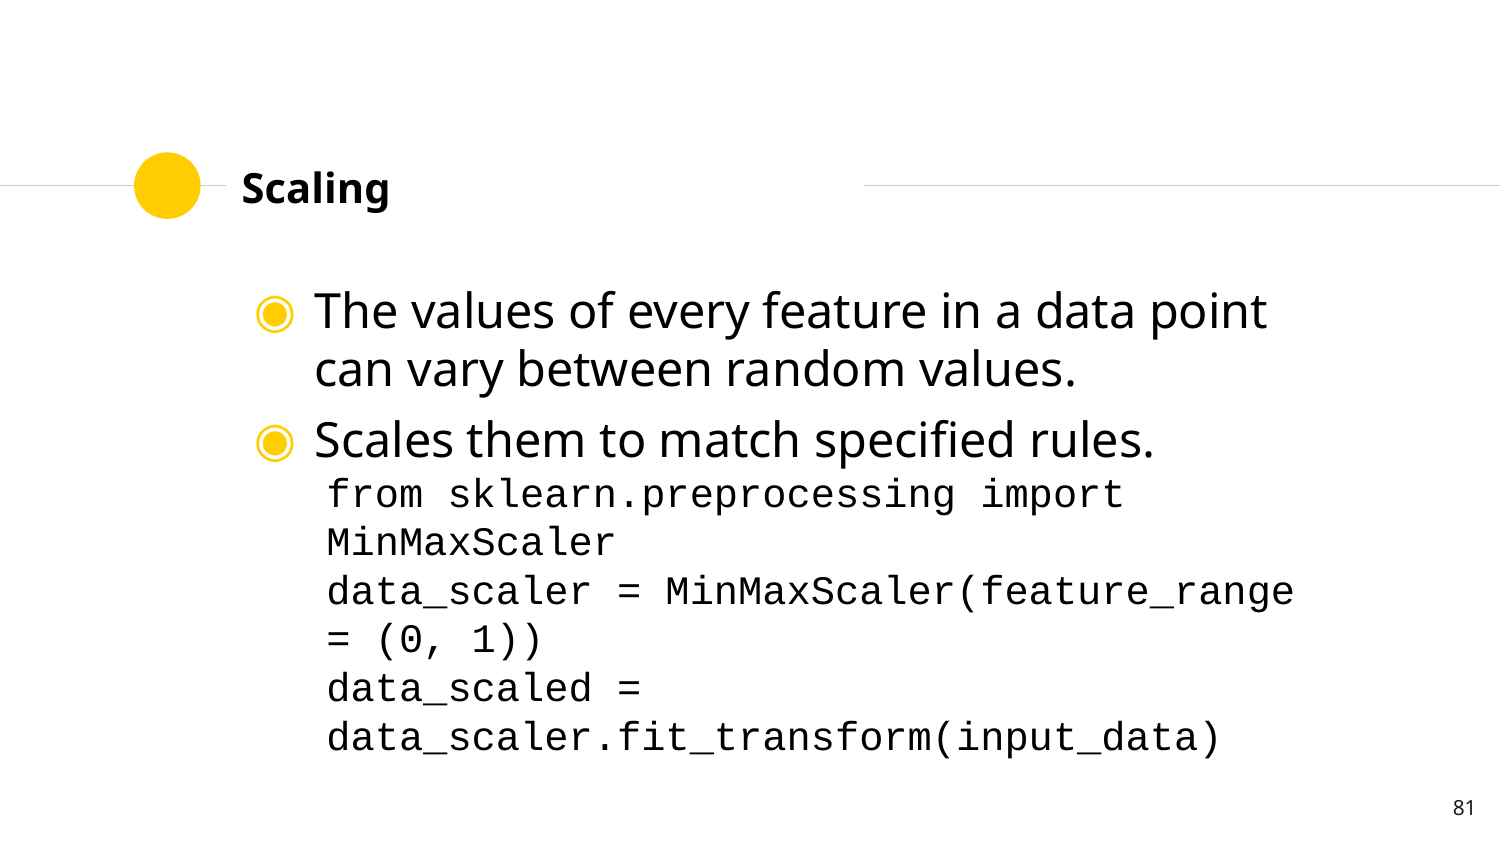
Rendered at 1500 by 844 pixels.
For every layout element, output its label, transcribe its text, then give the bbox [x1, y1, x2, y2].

slide_number 81 [1401, 779, 1492, 844]
list The values of every feature in a data point can vary between random values. Scales them to match specified rules. from sklearn.preprocessing import MinMaxScaler data_scaler = MinMaxScaler(feature_range = (0, 1)) data_scaled = data_scaler.fit_transform(input_data) [226, 265, 1344, 776]
title Scaling [226, 151, 863, 223]
